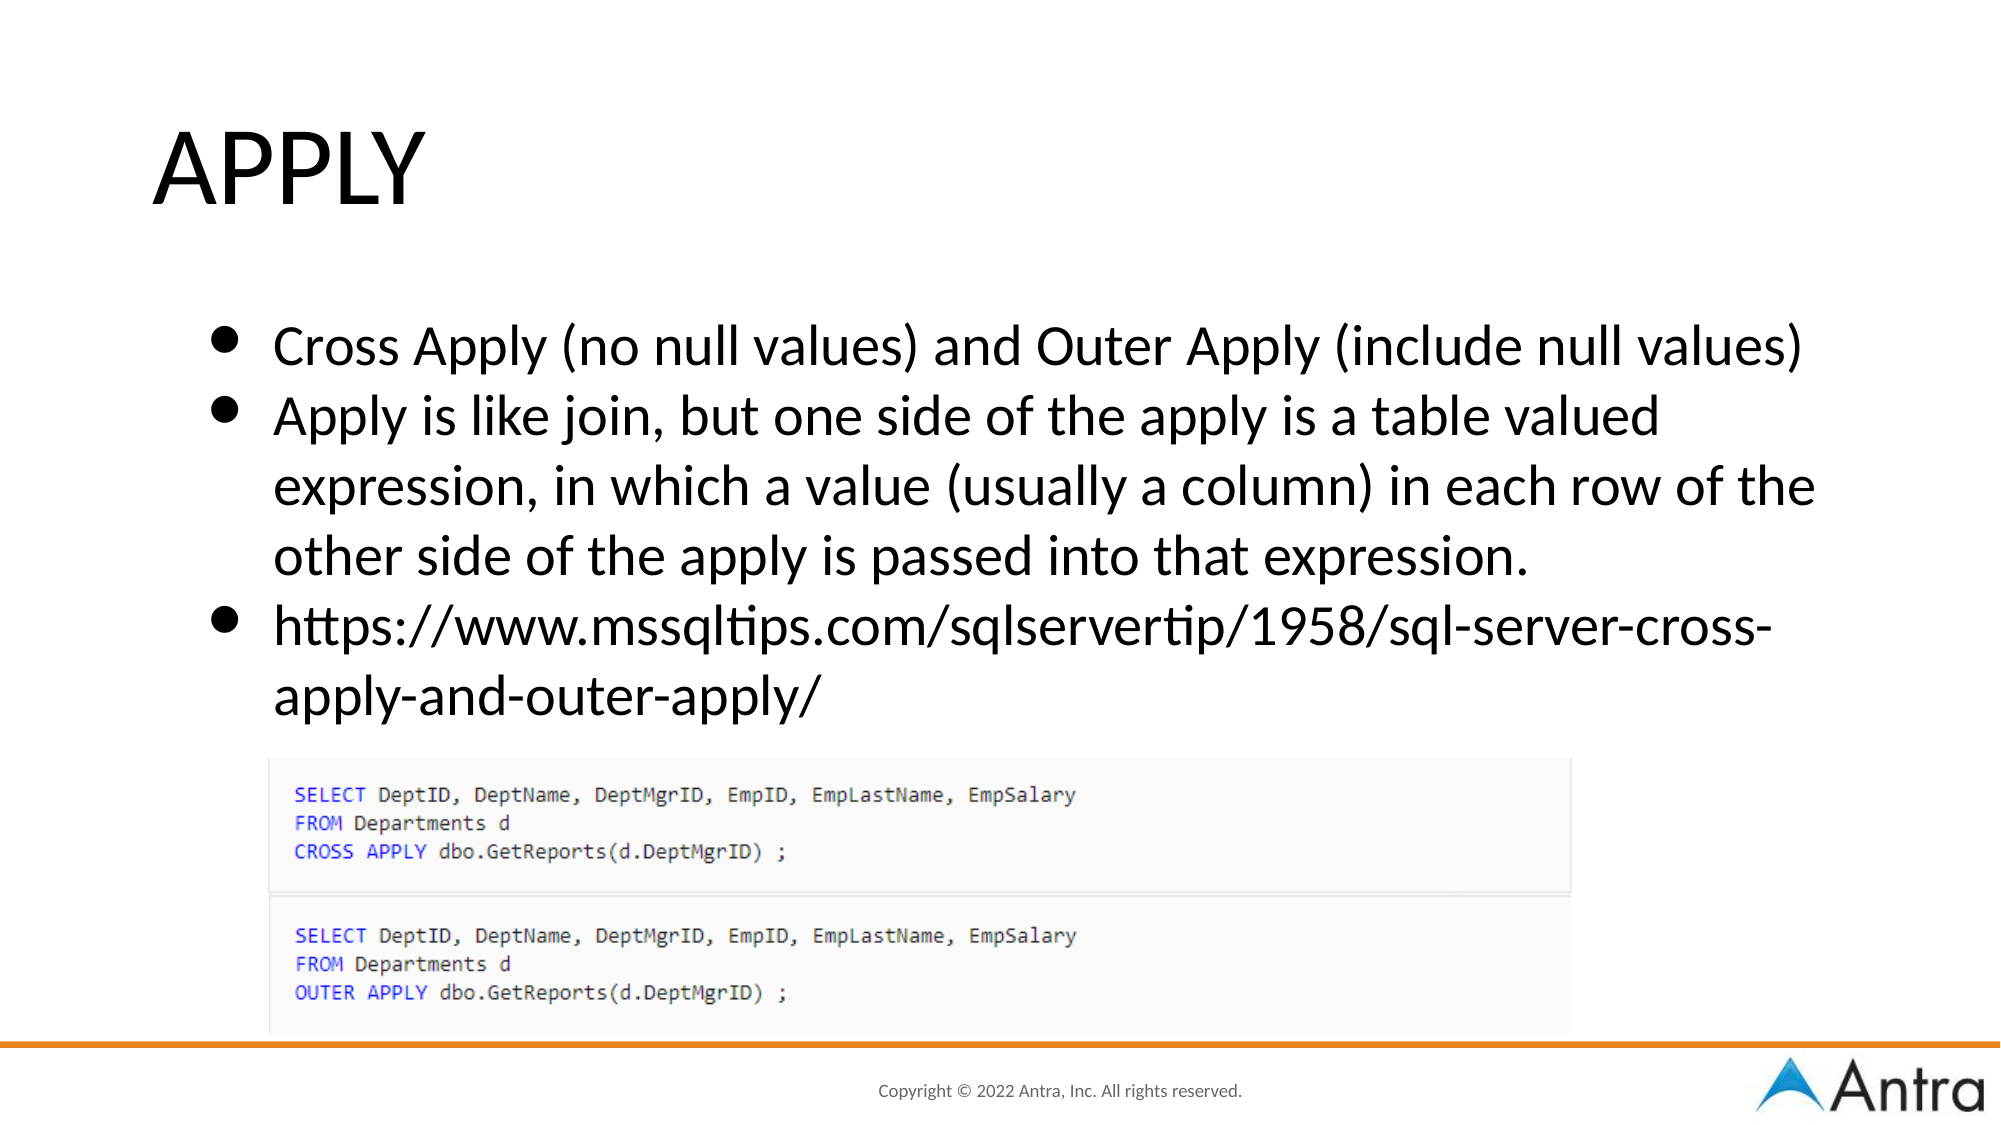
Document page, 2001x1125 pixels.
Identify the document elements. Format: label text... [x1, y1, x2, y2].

picture [265, 758, 1576, 1033]
text_box Cross Apply (no null values) and Outer Apply (include null values) Apply is like join, but one side of the apply is a table valued expression, in which a value (usually a column) in each row of the other side of the apply is passed into that expression. https://www.mssqltips.com/sqlservertip/1958/sql-server-cross-apply-and-outer-apply/ [183, 299, 1863, 1014]
text_box APPLY [137, 59, 1863, 278]
picture [1745, 1048, 1994, 1122]
